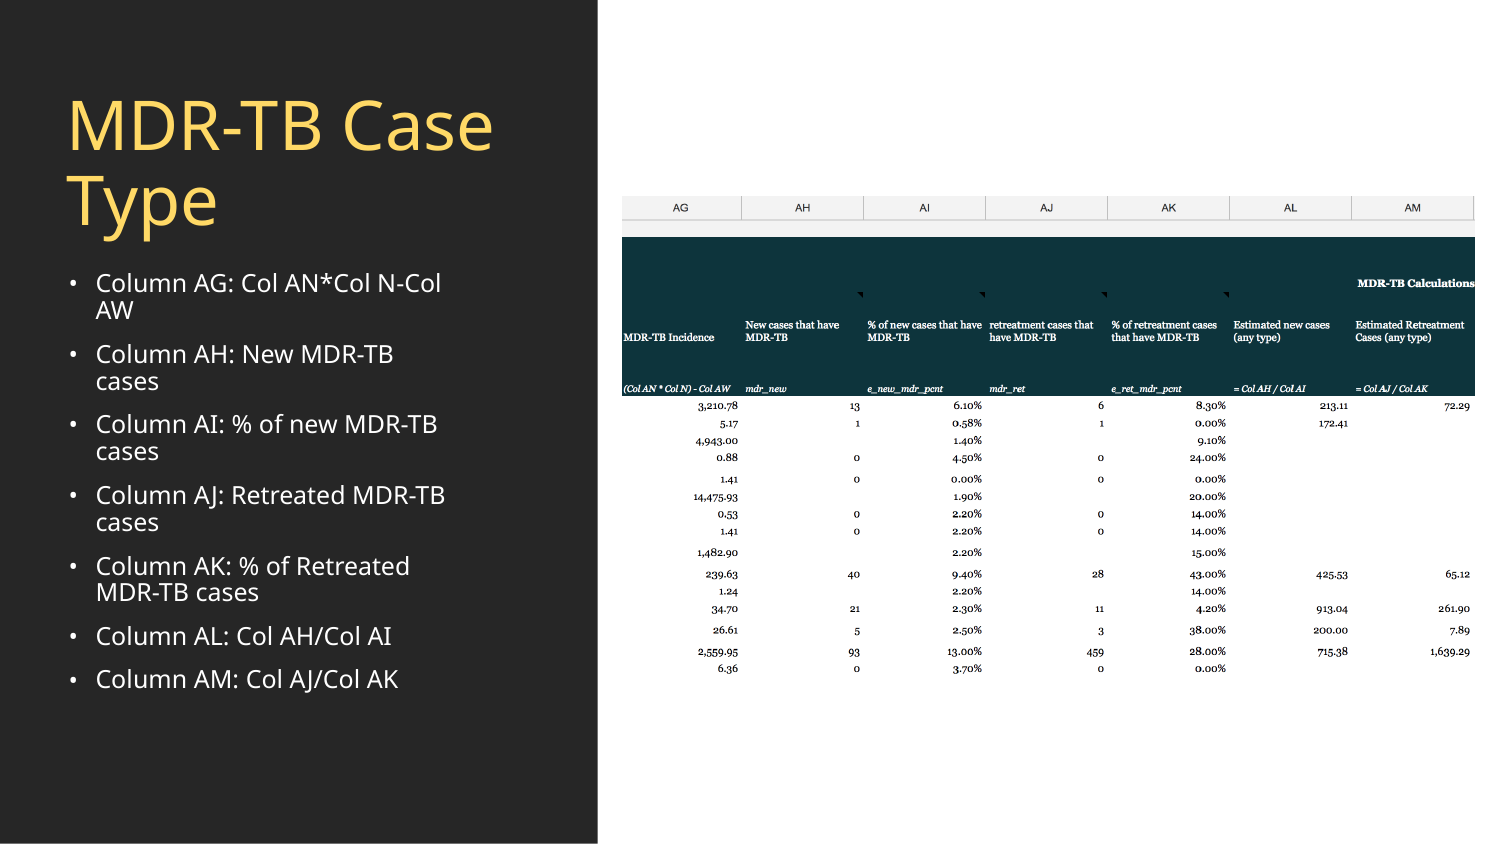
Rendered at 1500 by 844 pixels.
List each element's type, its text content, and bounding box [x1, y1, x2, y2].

title MDR-TB Case Type [55, 84, 572, 247]
picture [622, 196, 1476, 676]
text_box [0, 0, 598, 844]
list Column AG: Col AN*Col N-Col AW Column AH: New MDR-TB cases Column AI: % of new MDR-TB cases Column AJ: Retreated MDR-TB cases Column AK: % of Retreated MDR-TB cases Column AL: Col AH/Col AI Column AM: Col AJ/Col AK [55, 265, 475, 830]
